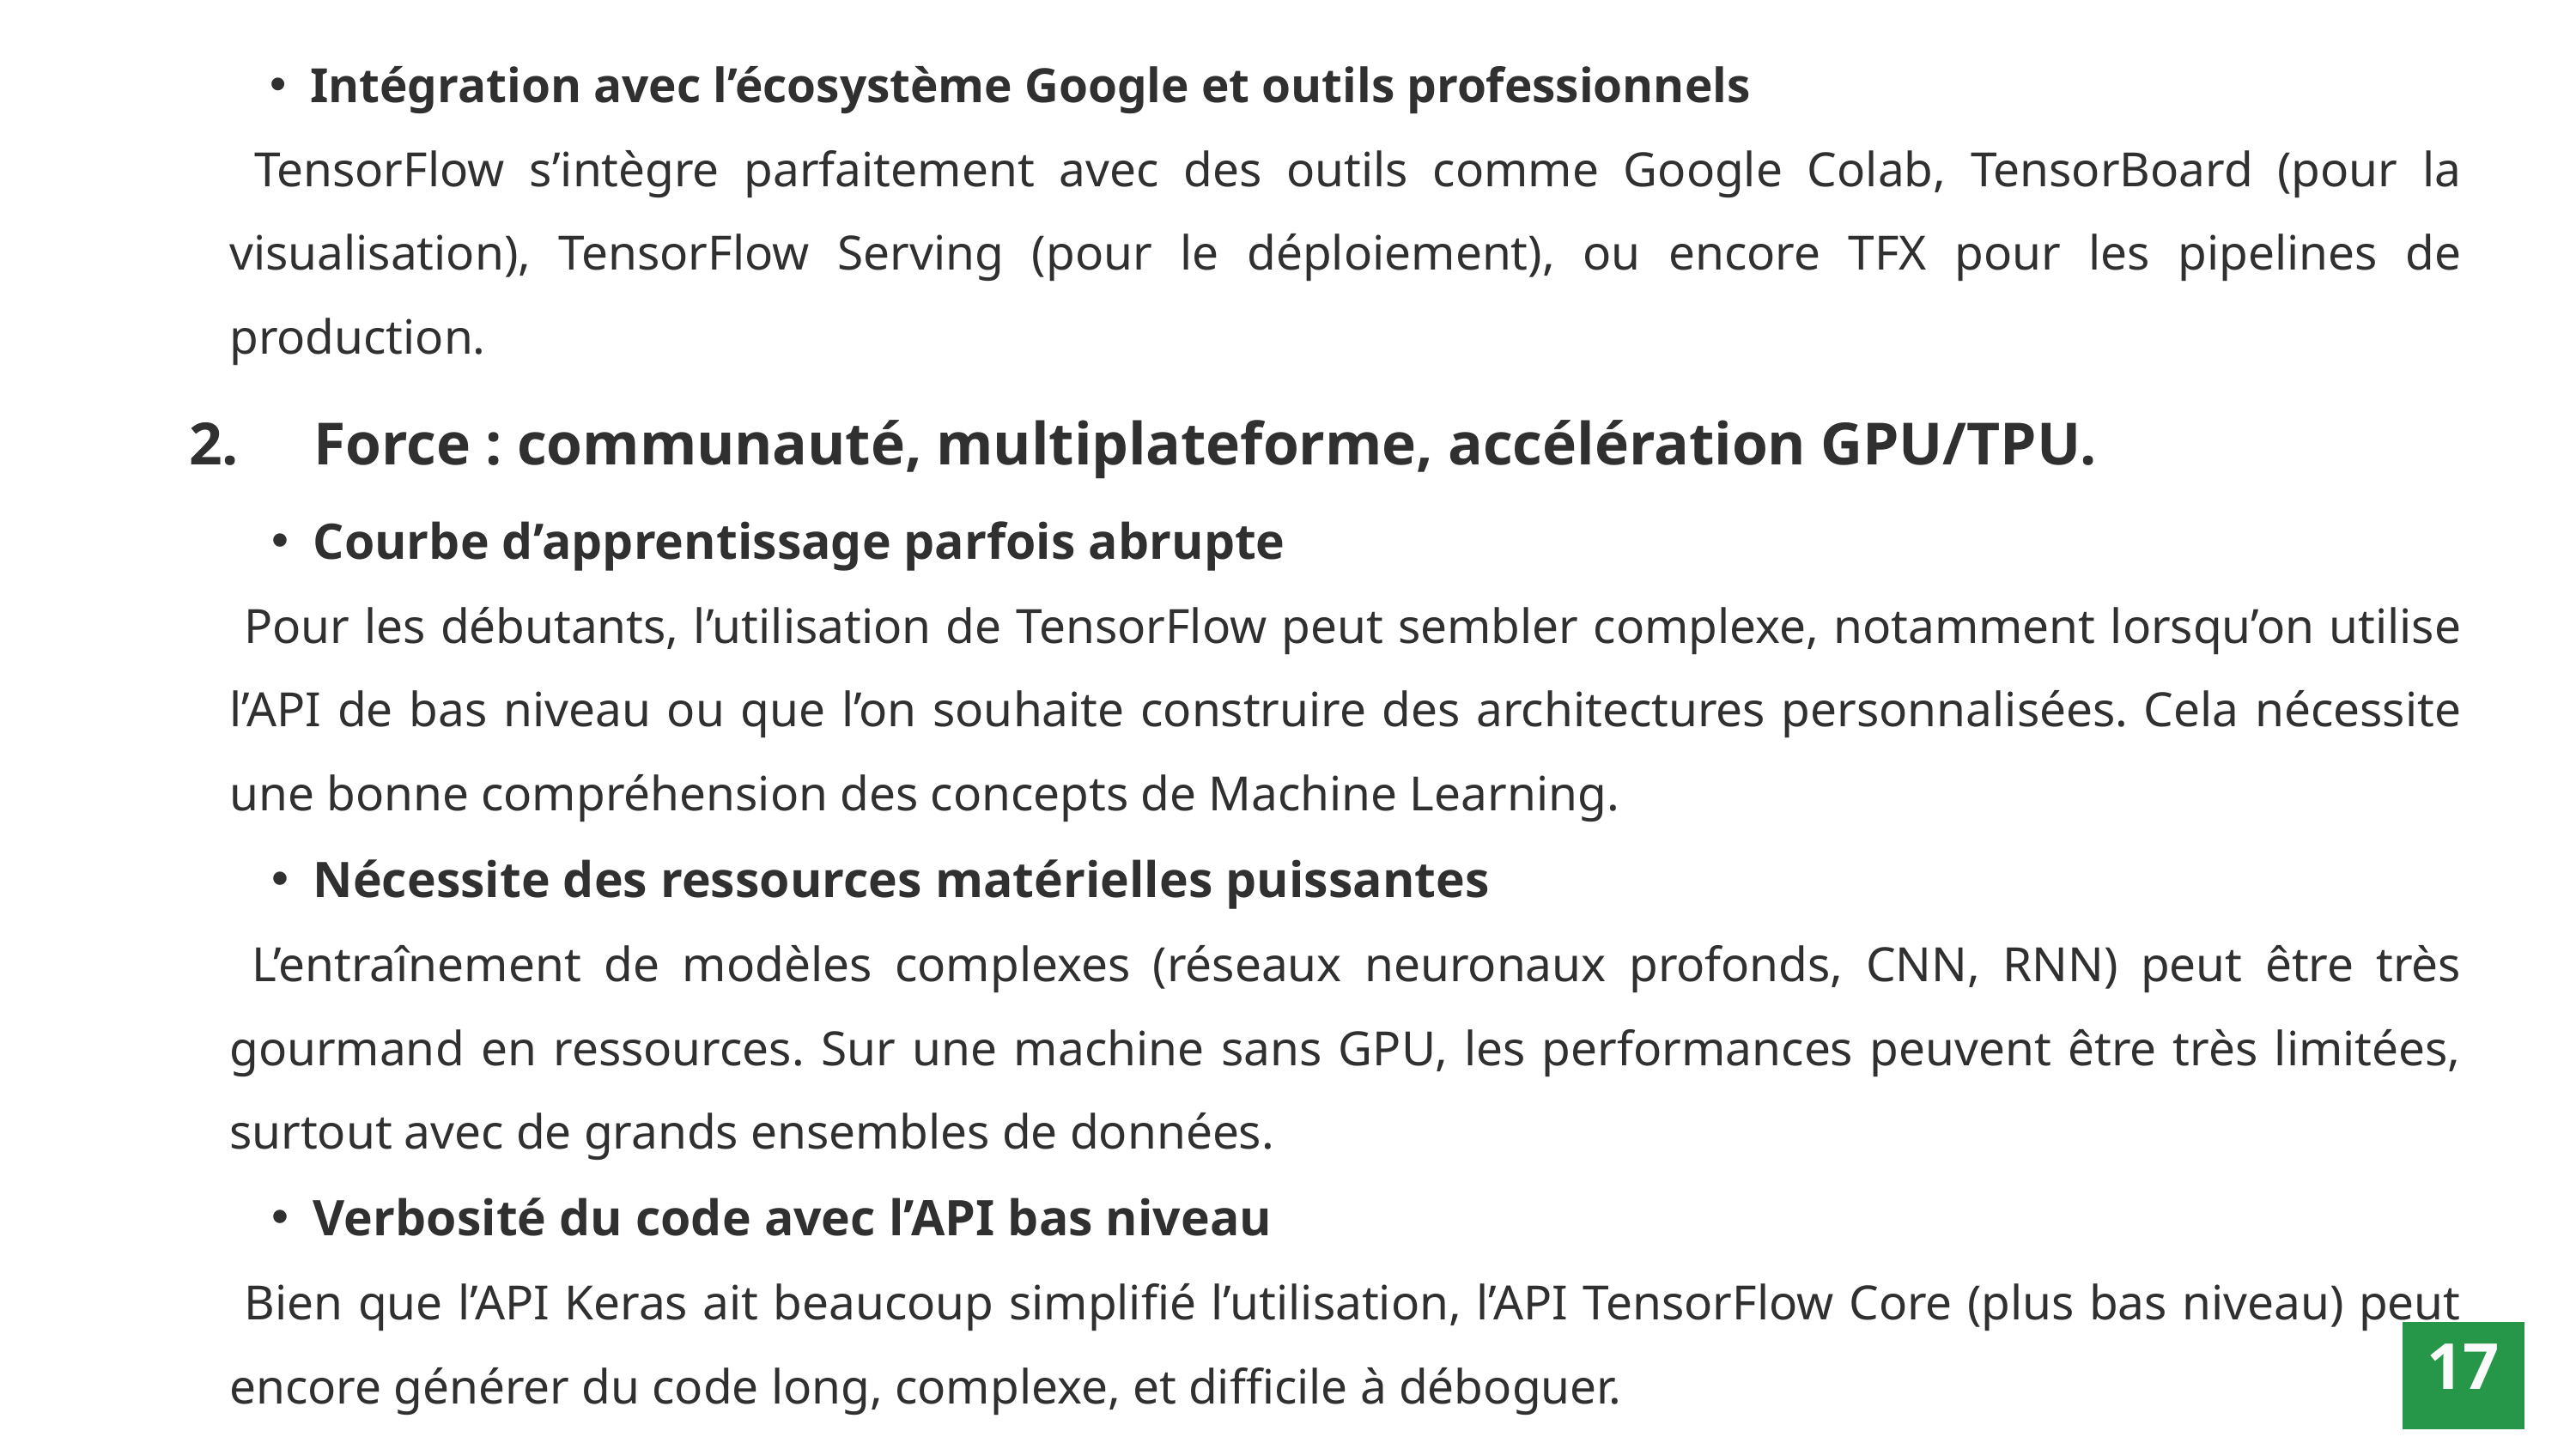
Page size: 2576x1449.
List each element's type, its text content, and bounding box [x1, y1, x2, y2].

text_box 2. Force : communauté, multiplateforme, accélération GPU/TPU. [189, 385, 2387, 477]
text_box Courbe d’apprentissage parfois abrupte Pour les débutants, l’utilisation de TensorFlow peut sembler complexe, notamment lorsqu’on utilise l’API de bas niveau ou que l’on souhaite construire des architectures personnalisées. Cela nécessite une bonne compréhension des concepts de Machine Learning. Nécessite des ressources matérielles puissantes L’entraînement de modèles complexes (réseaux neuronaux profonds, CNN, RNN) peut être très gourmand en ressources. Sur une machine sans GPU, les performances peuvent être très limitées, surtout avec de grands ensembles de données. Verbosité du code avec l’API bas niveau Bien que l’API Keras ait beaucoup simplifié l’utilisation, l’API TensorFlow Core (plus bas niveau) peut encore générer du code long, complexe, et difficile à déboguer. [229, 482, 2464, 1449]
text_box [2402, 1321, 2525, 1430]
text_box Intégration avec l’écosystème Google et outils professionnels TensorFlow s’intègre parfaitement avec des outils comme Google Colab, TensorBoard (pour la visualisation), TensorFlow Serving (pour le déploiement), ou encore TFX pour les pipelines de production. [229, 27, 2464, 447]
